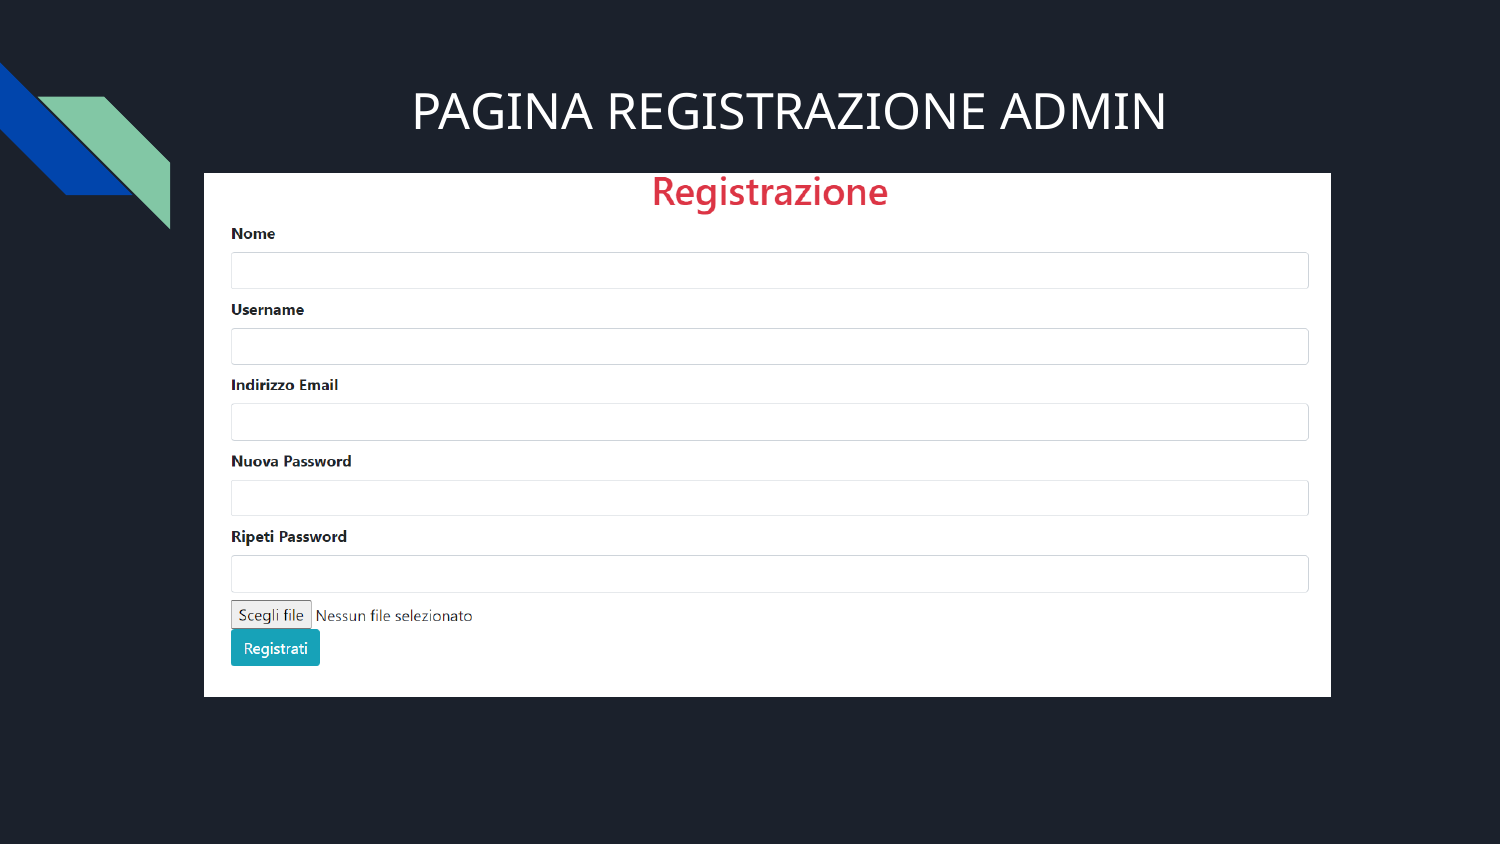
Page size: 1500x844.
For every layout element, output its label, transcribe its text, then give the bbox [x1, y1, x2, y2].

picture [204, 173, 1331, 697]
title PAGINA REGISTRAZIONE ADMIN [212, 64, 1368, 215]
